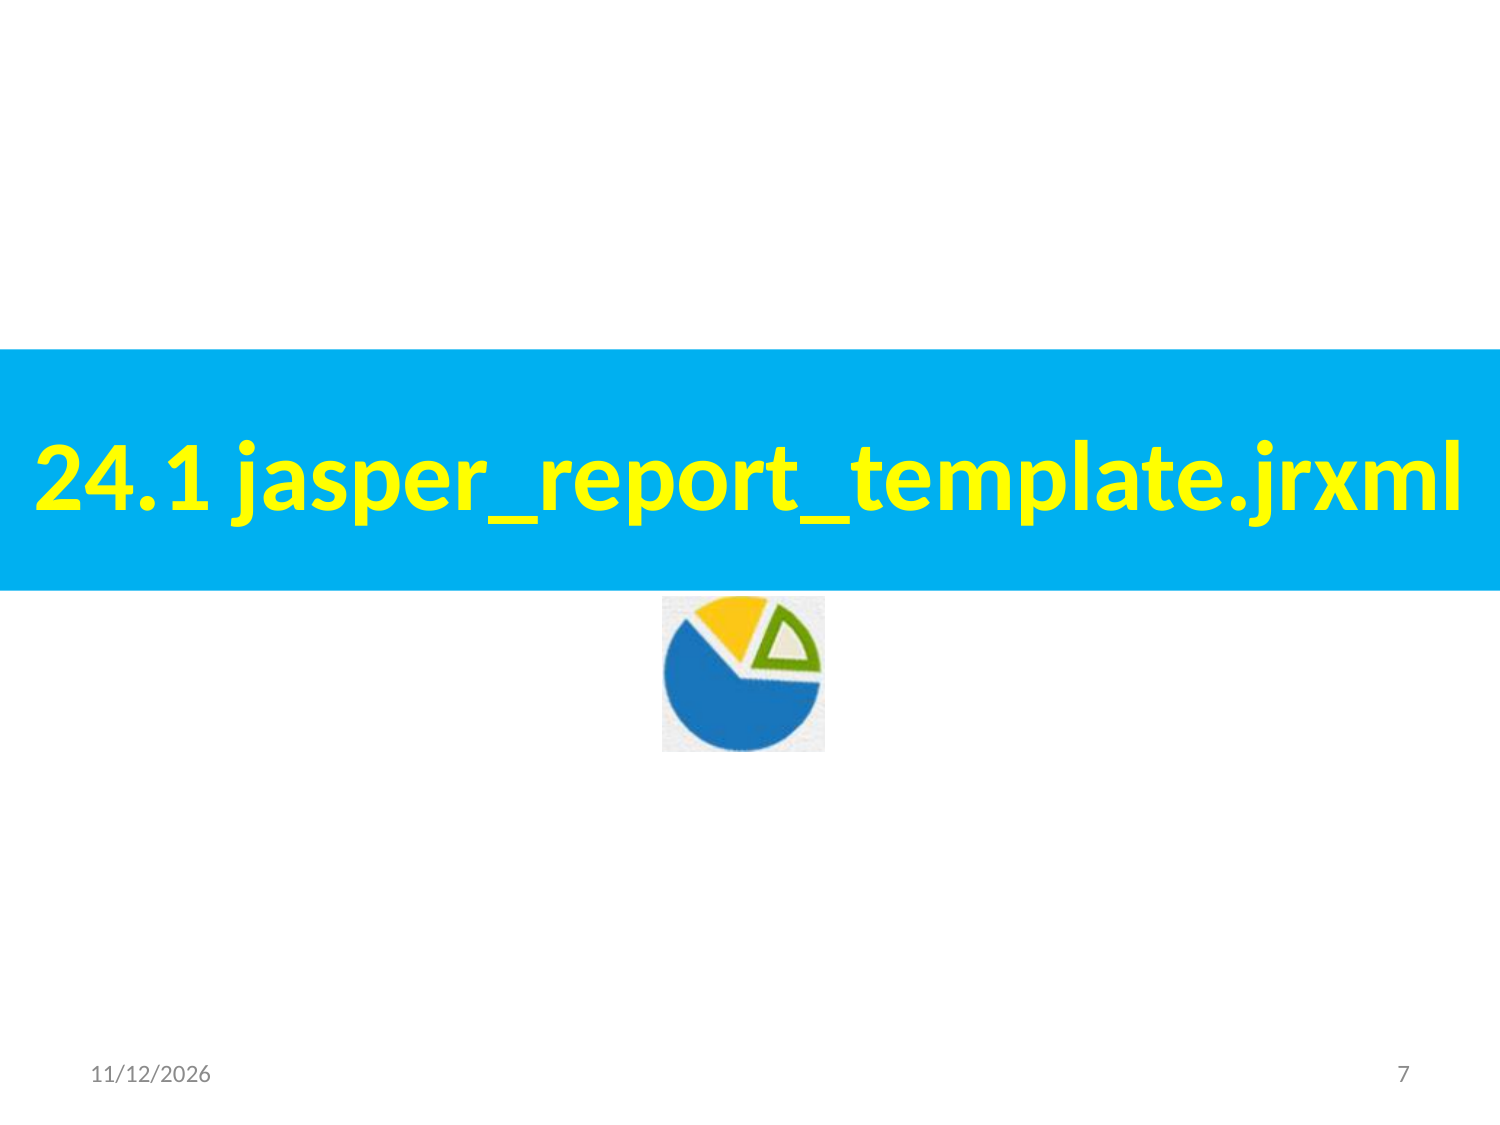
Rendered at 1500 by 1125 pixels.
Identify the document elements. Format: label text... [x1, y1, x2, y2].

title 24.1 jasper_report_template.jrxml [0, 349, 1500, 591]
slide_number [75, 1042, 425, 1103]
picture [662, 595, 826, 752]
slide_number 7 [1074, 1042, 1425, 1103]
